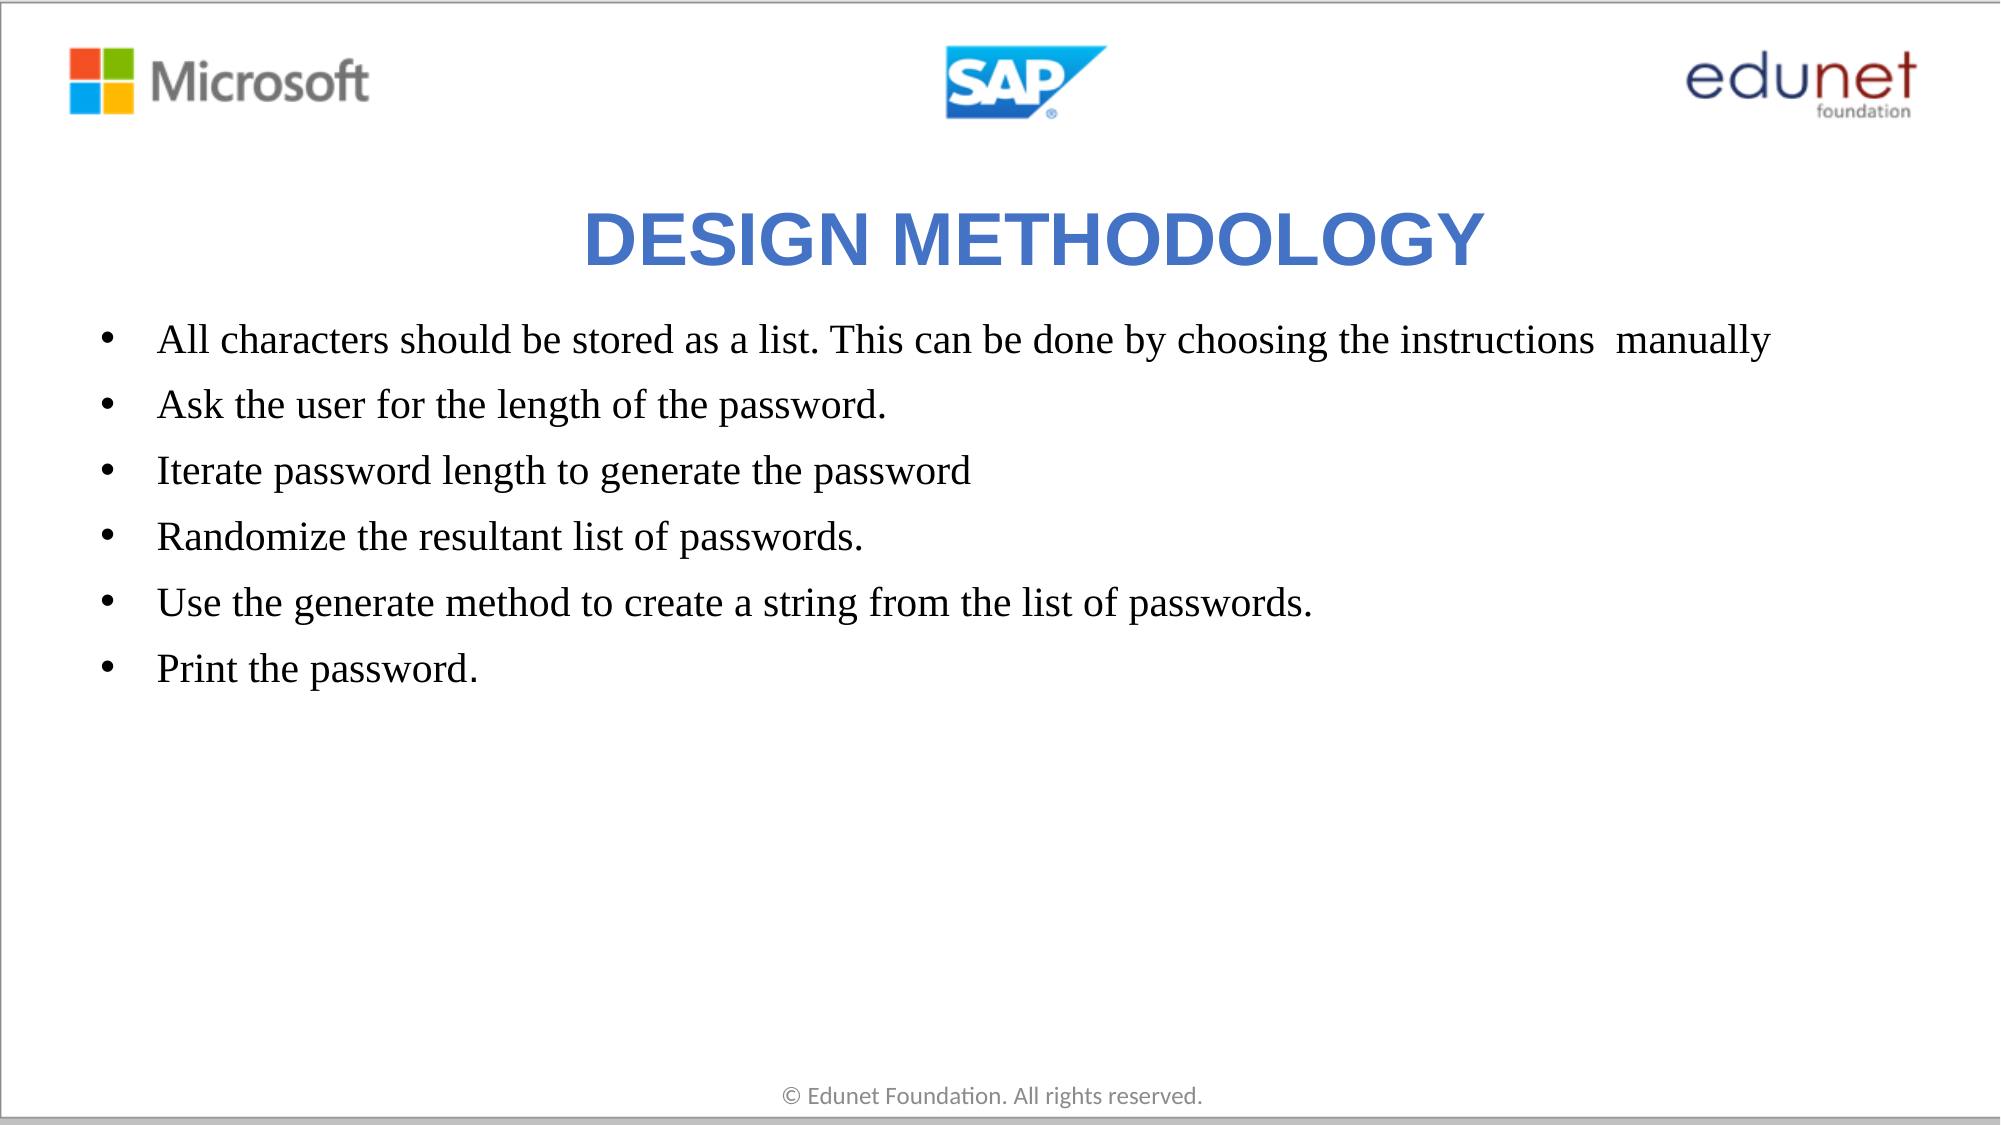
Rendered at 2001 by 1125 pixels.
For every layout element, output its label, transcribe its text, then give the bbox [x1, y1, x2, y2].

picture [0, 0, 2001, 1125]
footer © Edunet Foundation. All rights reserved. [655, 1065, 1331, 1125]
subtitle All characters should be stored as a list. This can be done by choosing the instructions manually Ask the user for the length of the password. Iterate password length to generate the password Randomize the resultant list of passwords. Use the generate method to create a string from the list of passwords. Print the password. [85, 309, 1915, 868]
title DESIGN METHODOLOGY [247, 158, 1748, 293]
